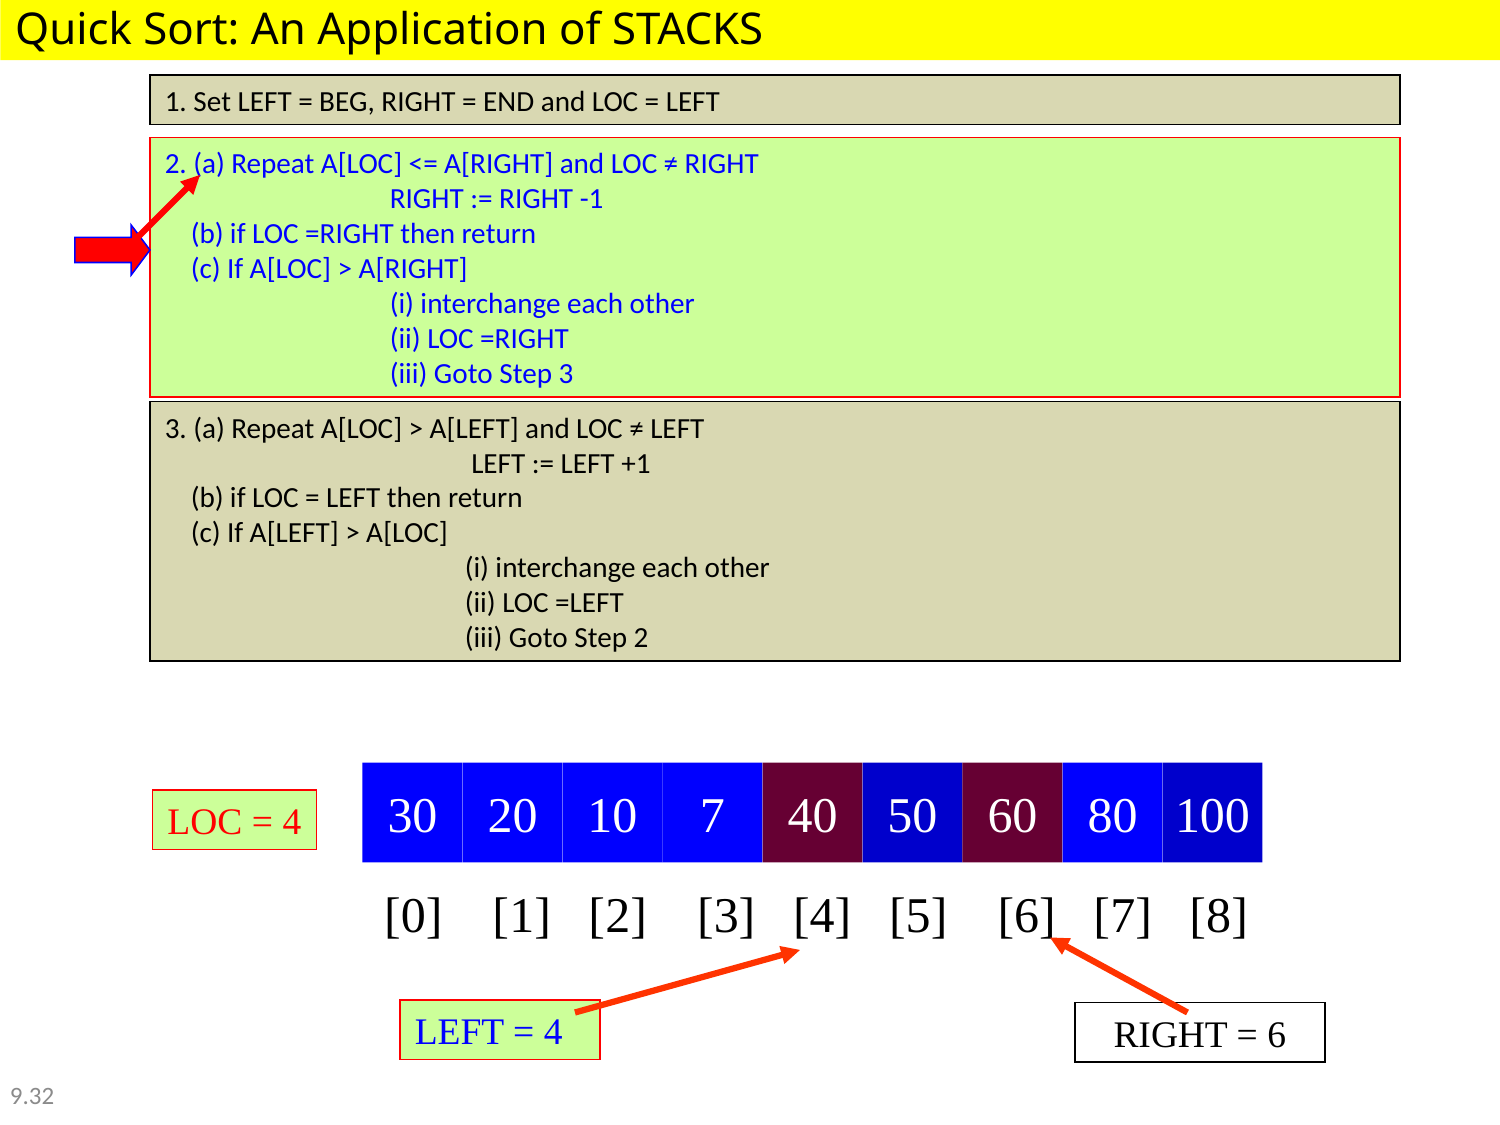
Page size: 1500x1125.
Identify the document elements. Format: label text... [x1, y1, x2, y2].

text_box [148, 762, 1326, 1065]
text_box 3. (a) Repeat A[LOC] > A[LEFT] and LOC ≠ LEFT LEFT := LEFT +1 (b) if LOC = LEFT then return (c) If A[LEFT] > A[LOC] (i) interchange each other (ii) LOC =LEFT (iii) Goto Step 2 [150, 401, 1400, 661]
text_box Quick Sort: An Application of STACKS [0, 0, 1500, 61]
text_box 1. Set LEFT = BEG, RIGHT = END and LOC = LEFT [150, 74, 1400, 125]
text_box [137, 174, 200, 238]
text_box [74, 224, 150, 276]
slide_number 9.32 [0, 1063, 119, 1125]
text_box 2. (a) Repeat A[LOC] <= A[RIGHT] and LOC ≠ RIGHT RIGHT := RIGHT -1 (b) if LOC =RIGHT then return (c) If A[LOC] > A[RIGHT] (i) interchange each other (ii) LOC =RIGHT (iii) Goto Step 3 [150, 137, 1400, 397]
